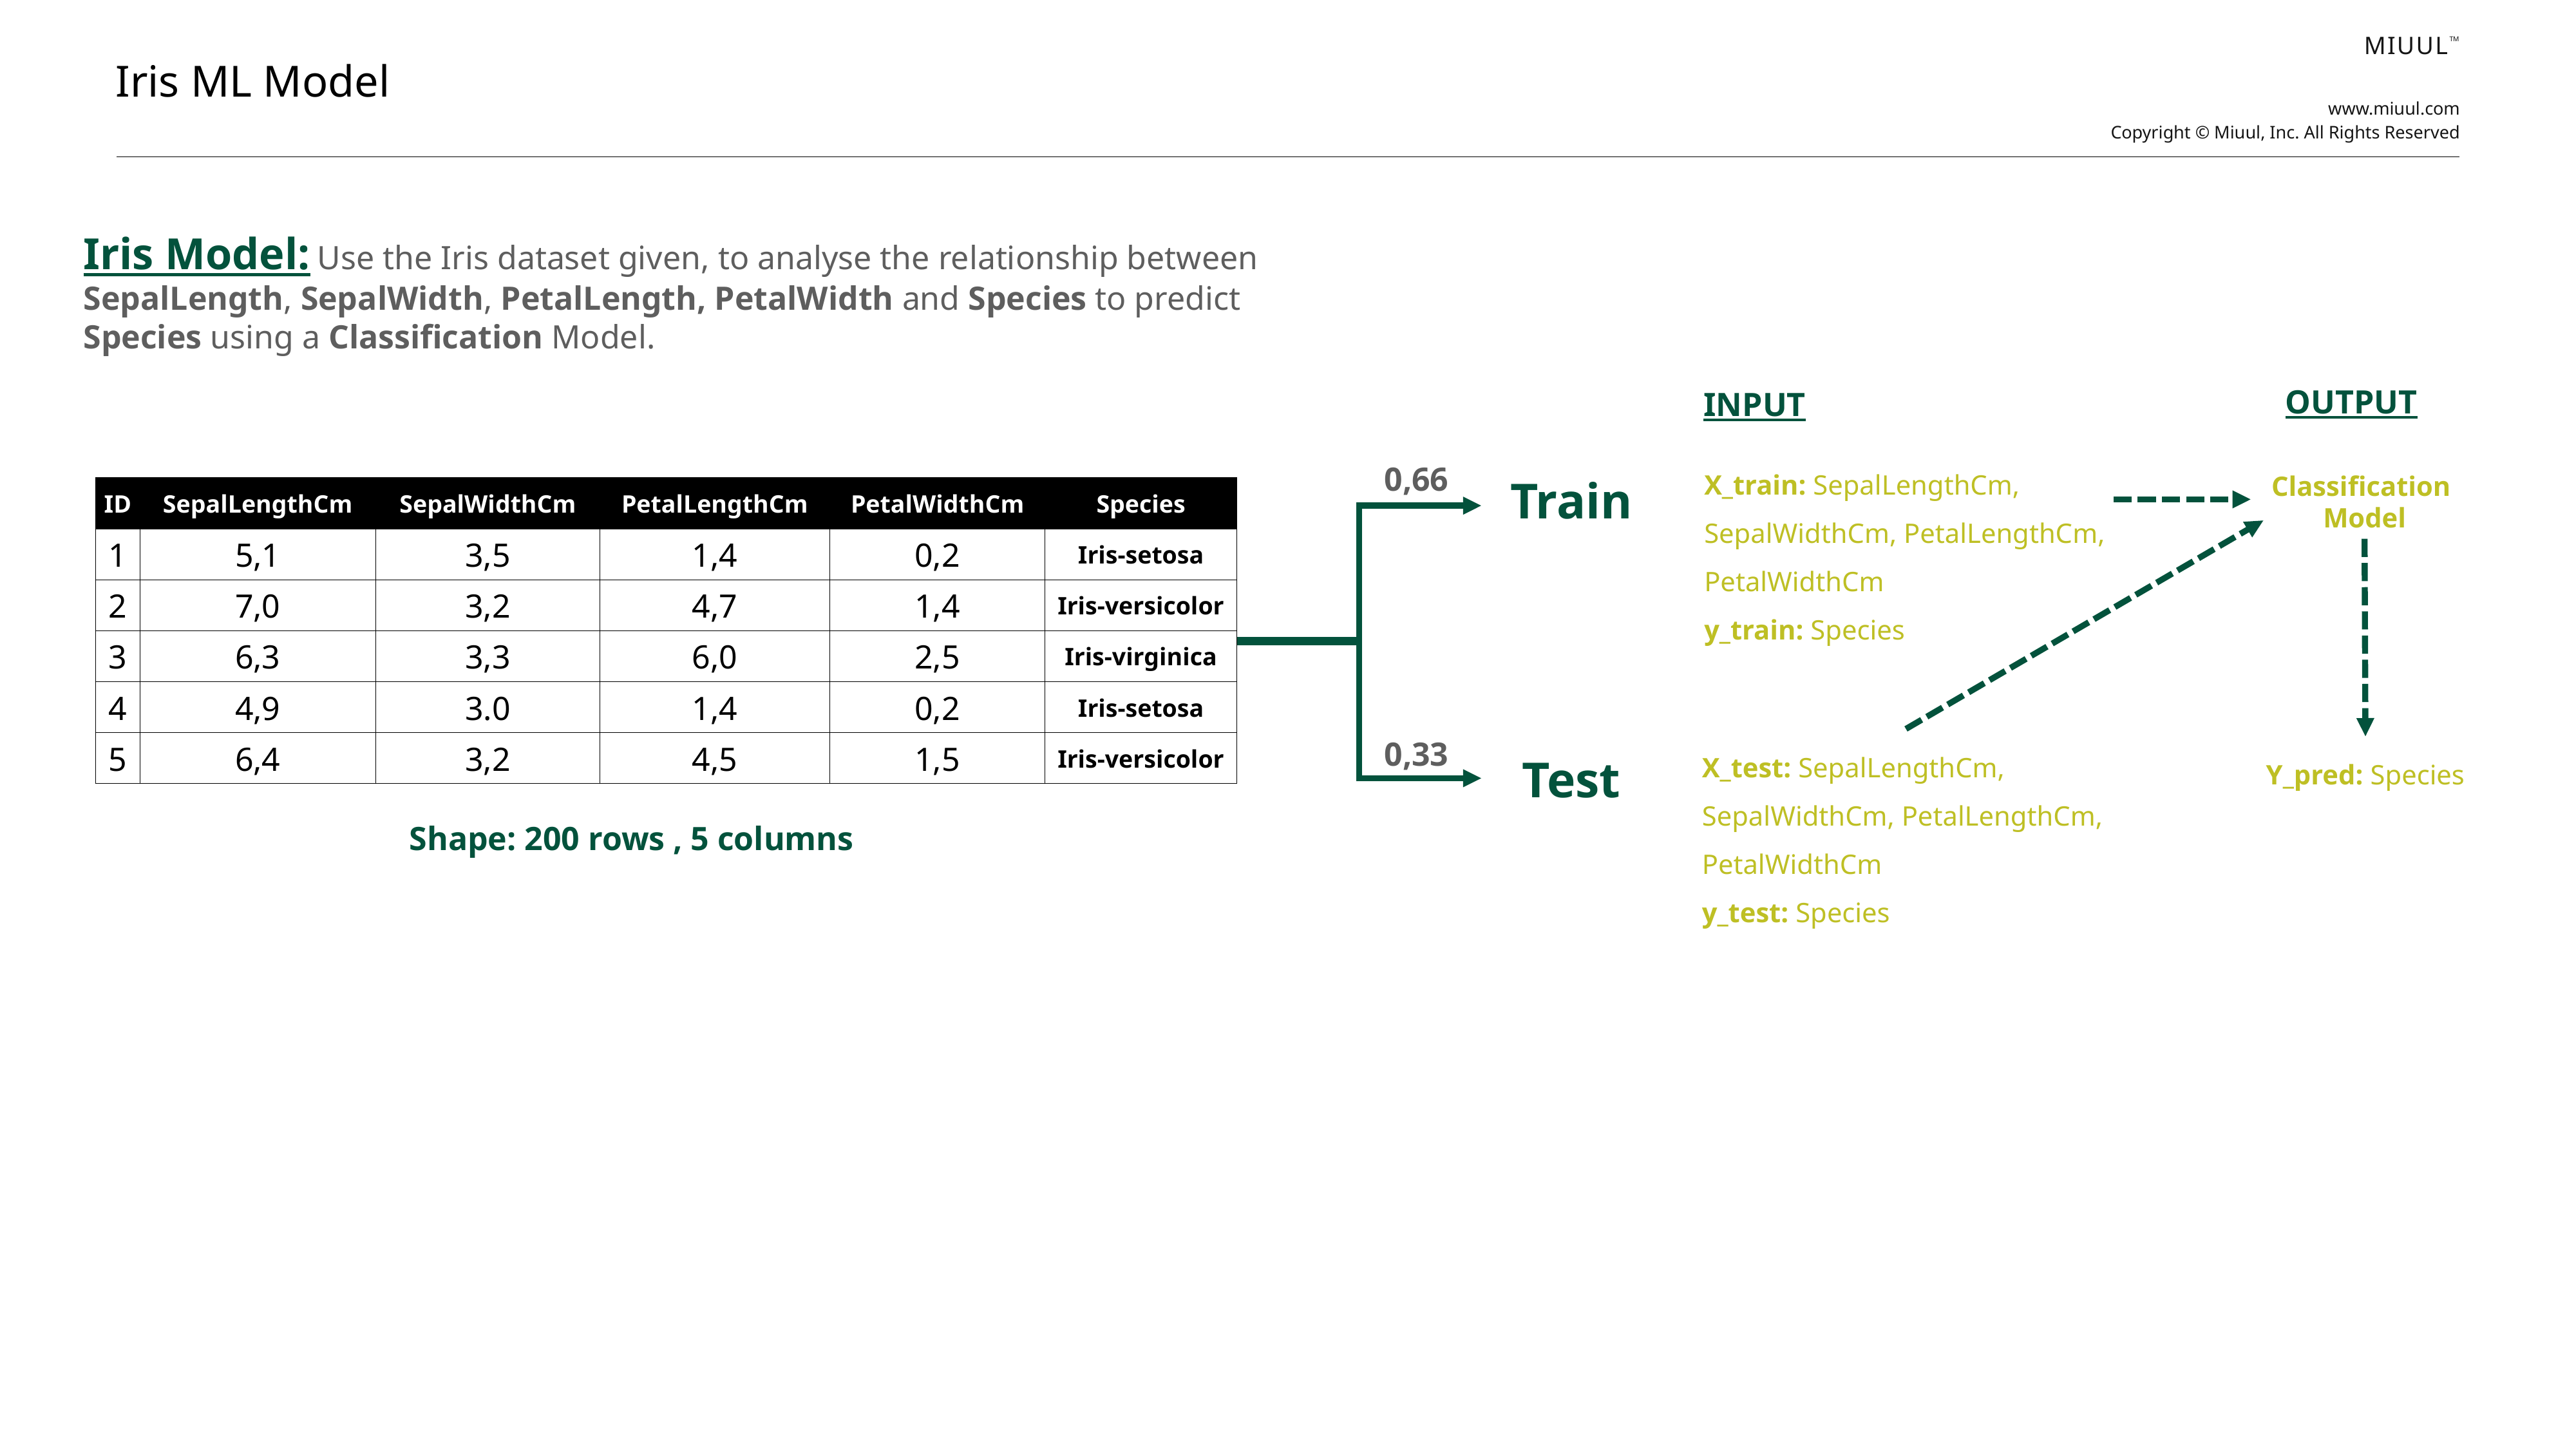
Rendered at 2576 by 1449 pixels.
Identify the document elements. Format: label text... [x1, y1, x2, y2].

table_cell 5 [96, 733, 140, 783]
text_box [1236, 641, 1482, 779]
text_box Test [1517, 744, 1626, 813]
text_box Classification Model [2266, 464, 2463, 539]
table_cell Iris-setosa [1045, 529, 1236, 580]
table_cell 5,1 [140, 529, 375, 580]
table_cell 1,4 [830, 580, 1045, 630]
table_header PetalLengthCm [600, 478, 829, 529]
table_cell 4,7 [600, 580, 829, 630]
text_box Y_pred: Species [2260, 736, 2470, 795]
text_box OUTPUT [2280, 376, 2423, 426]
table_cell Iris-versicolor [1045, 580, 1236, 630]
table_cell 7,0 [140, 580, 375, 630]
table_cell 0,2 [830, 529, 1045, 580]
table_cell 4,5 [600, 733, 829, 783]
text_box Iris Model: Use the Iris dataset given, to analyse the relationship between SepalLength, SepalWidth, PetalLength, PetalWidth and Species to predict Species using a Classification Model. [78, 221, 1317, 361]
table_cell 3 [96, 631, 140, 681]
table_header SepalLengthCm [140, 478, 375, 529]
table_cell 2 [96, 580, 140, 630]
text_box X_test: SepalLengthCm, SepalWidthCm, PetalLengthCm, PetalWidthCm y_test: Species [1696, 729, 2116, 934]
table_cell Iris-setosa [1045, 682, 1236, 732]
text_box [1906, 520, 2264, 729]
text_box 0,66 [1379, 453, 1454, 503]
table_header ID [96, 478, 140, 529]
table_cell 1,4 [600, 682, 829, 732]
table_cell 6,4 [140, 733, 375, 783]
table_header PetalWidthCm [830, 478, 1045, 529]
table_cell 3,2 [376, 580, 600, 630]
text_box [1236, 505, 1482, 640]
table_cell 6,0 [600, 631, 829, 681]
table_cell 3,2 [376, 733, 600, 783]
table_cell 1 [96, 529, 140, 580]
table_cell 1,4 [600, 529, 829, 580]
table_cell 1,5 [830, 733, 1045, 783]
table_cell 6,3 [140, 631, 375, 681]
table_cell Iris-versicolor [1045, 733, 1236, 783]
table_header SepalWidthCm [376, 478, 600, 529]
text_box INPUT [1698, 378, 1812, 428]
list Iris ML Model [111, 17, 1771, 142]
table_cell 2,5 [830, 631, 1045, 681]
table_cell 4 [96, 682, 140, 732]
text_box X_train: SepalLengthCm, SepalWidthCm, PetalLengthCm, PetalWidthCm y_train: Species [1698, 446, 2118, 651]
table_cell 4,9 [140, 682, 375, 732]
text_box Shape: 200 rows , 5 columns [404, 813, 860, 862]
text_box Train [1504, 465, 1638, 534]
table_cell 3.0 [376, 682, 600, 732]
table_cell 3,3 [376, 631, 600, 681]
table_cell Iris-virginica [1045, 631, 1236, 681]
table_header Species [1045, 478, 1236, 529]
table_cell 0,2 [830, 682, 1045, 732]
table_cell 3,5 [376, 529, 600, 580]
